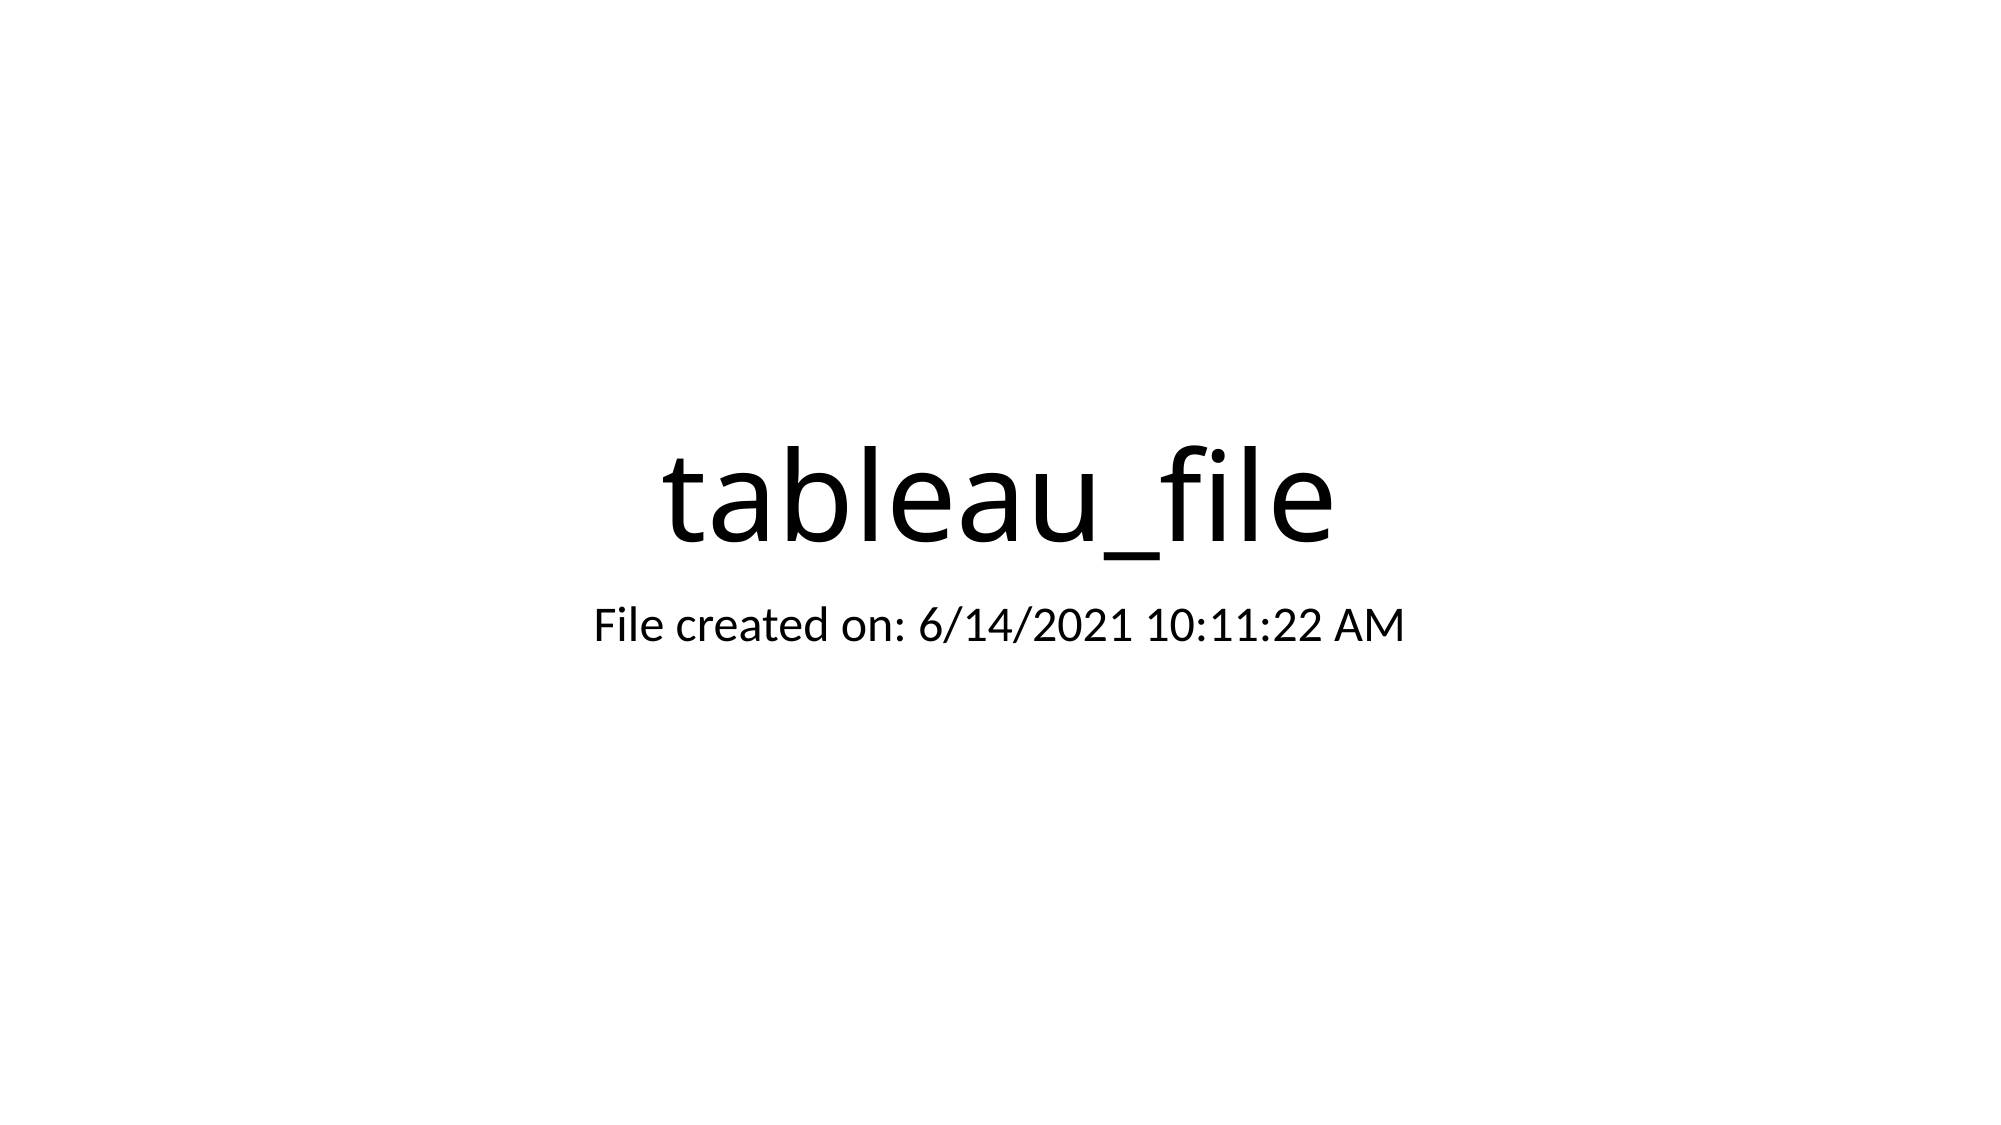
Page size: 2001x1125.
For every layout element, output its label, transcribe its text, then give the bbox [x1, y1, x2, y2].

subtitle File created on: 6/14/2021 10:11:22 AM [249, 590, 1750, 863]
title tableau_file [249, 184, 1750, 576]
